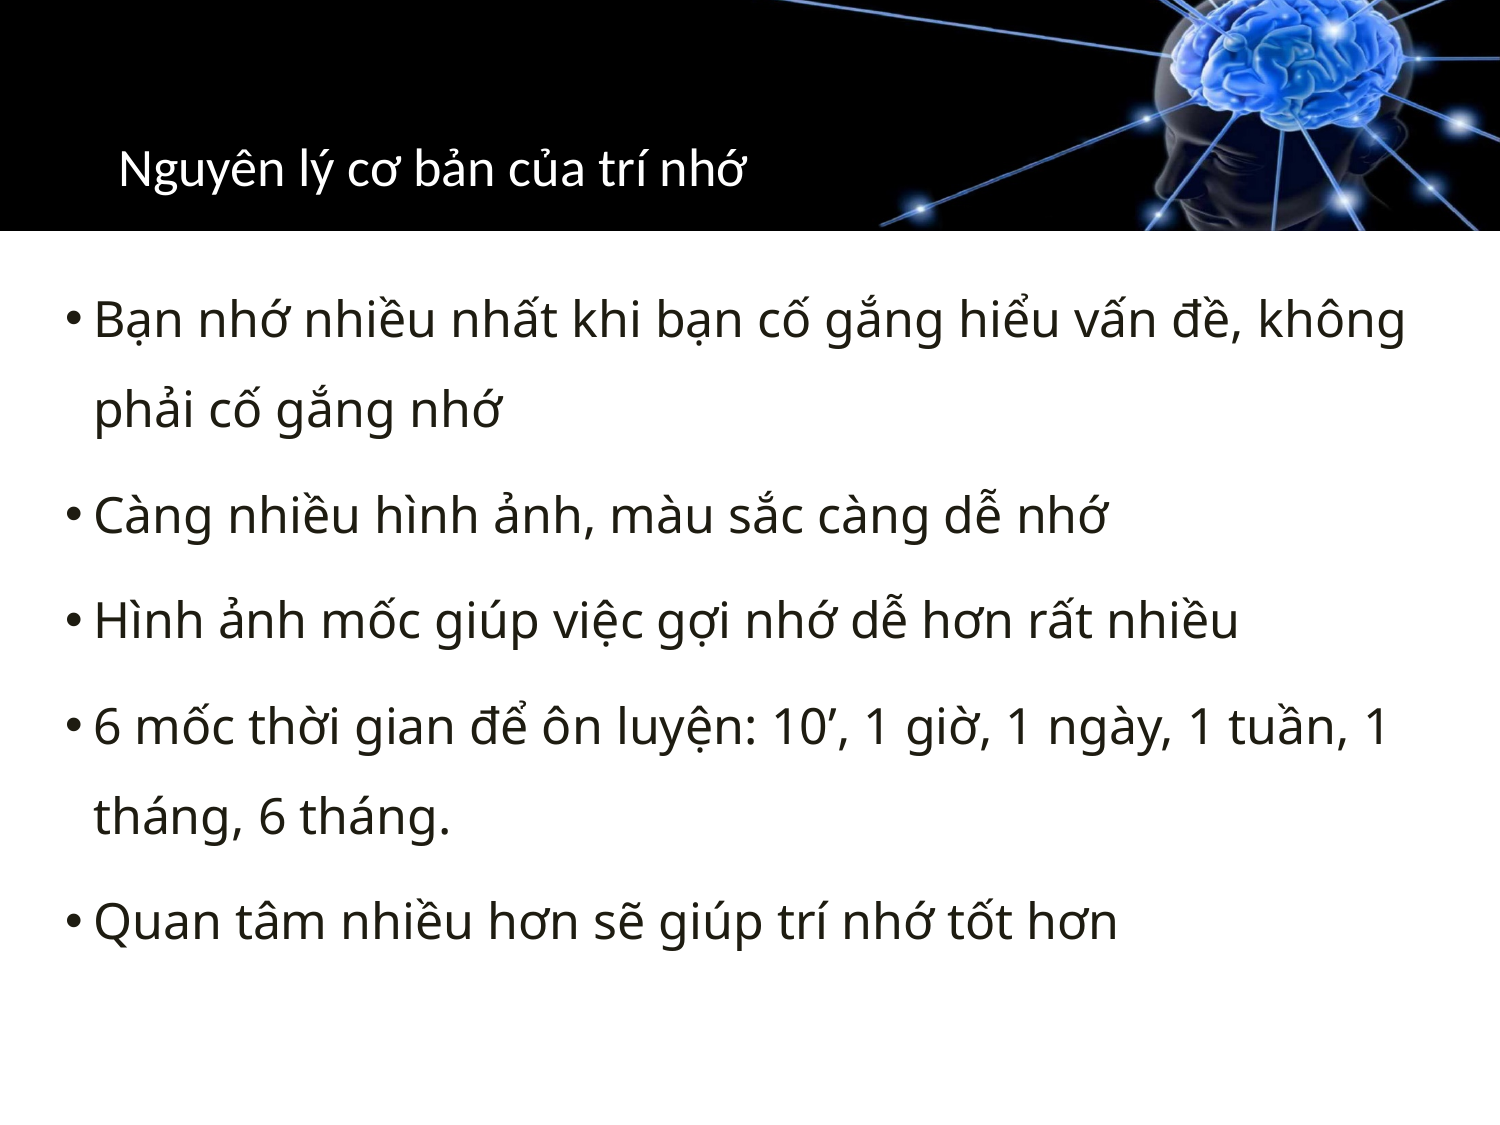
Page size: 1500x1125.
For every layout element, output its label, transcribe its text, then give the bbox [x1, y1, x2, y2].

list Bạn nhớ nhiều nhất khi bạn cố gắng hiểu vấn đề, không phải cố gắng nhớ Càng nhiều hình ảnh, màu sắc càng dễ nhớ Hình ảnh mốc giúp việc gợi nhớ dễ hơn rất nhiều 6 mốc thời gian để ôn luyện: 10’, 1 giờ, 1 ngày, 1 tuần, 1 tháng, 6 tháng. Quan tâm nhiều hơn sẽ giúp trí nhớ tốt hơn [50, 249, 1425, 1018]
picture [0, 0, 1500, 231]
title Nguyên lý cơ bản của trí nhớ [103, 59, 1397, 249]
